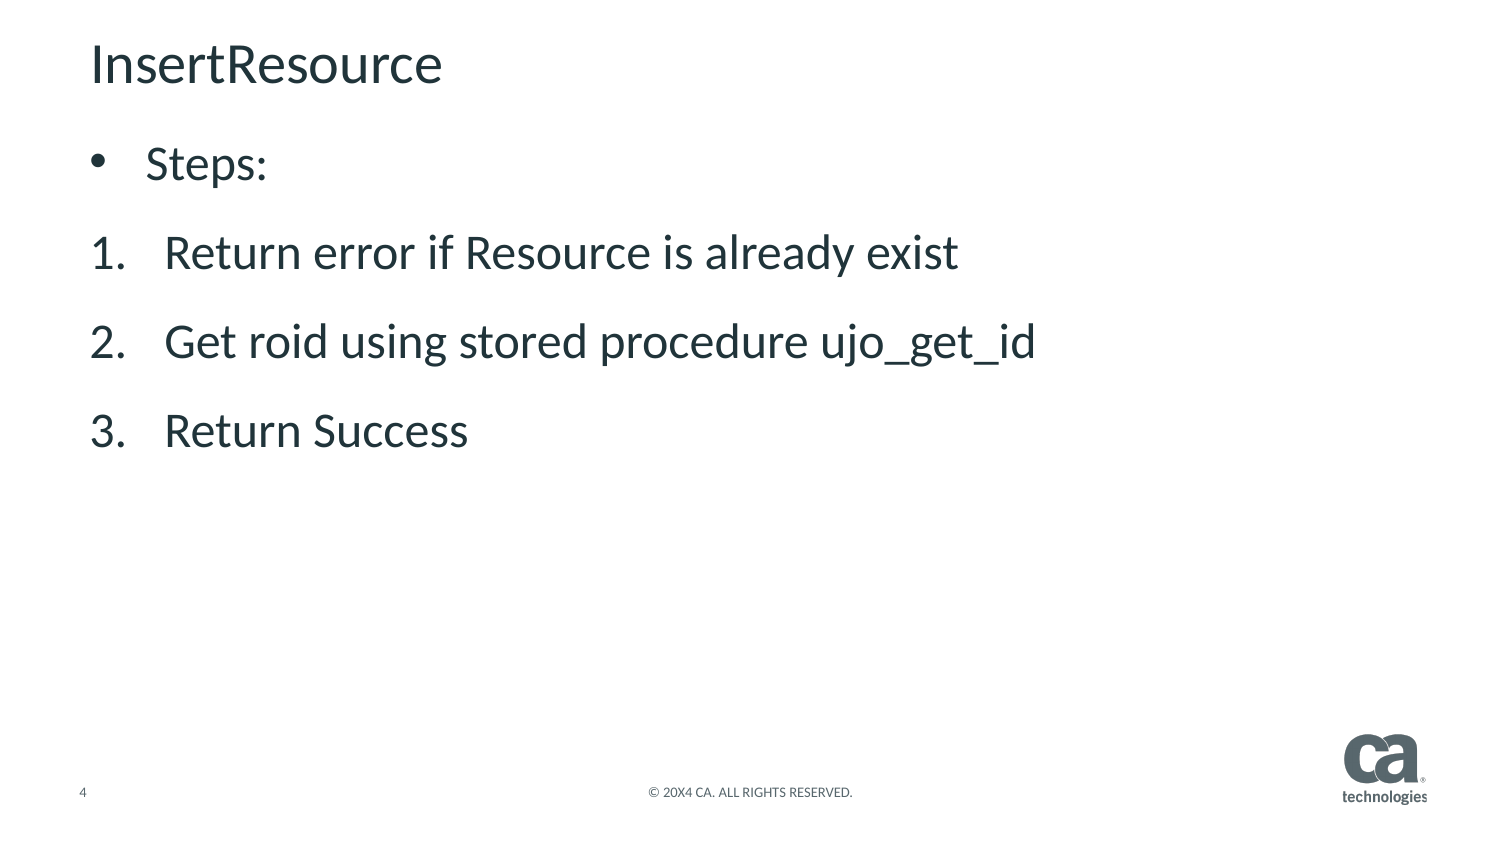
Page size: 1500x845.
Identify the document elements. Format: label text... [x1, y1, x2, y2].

list Steps: Return error if Resource is already exist Get roid using stored procedure ujo_get_id Return Success [74, 122, 1415, 797]
title InsertResource [75, 25, 1425, 99]
